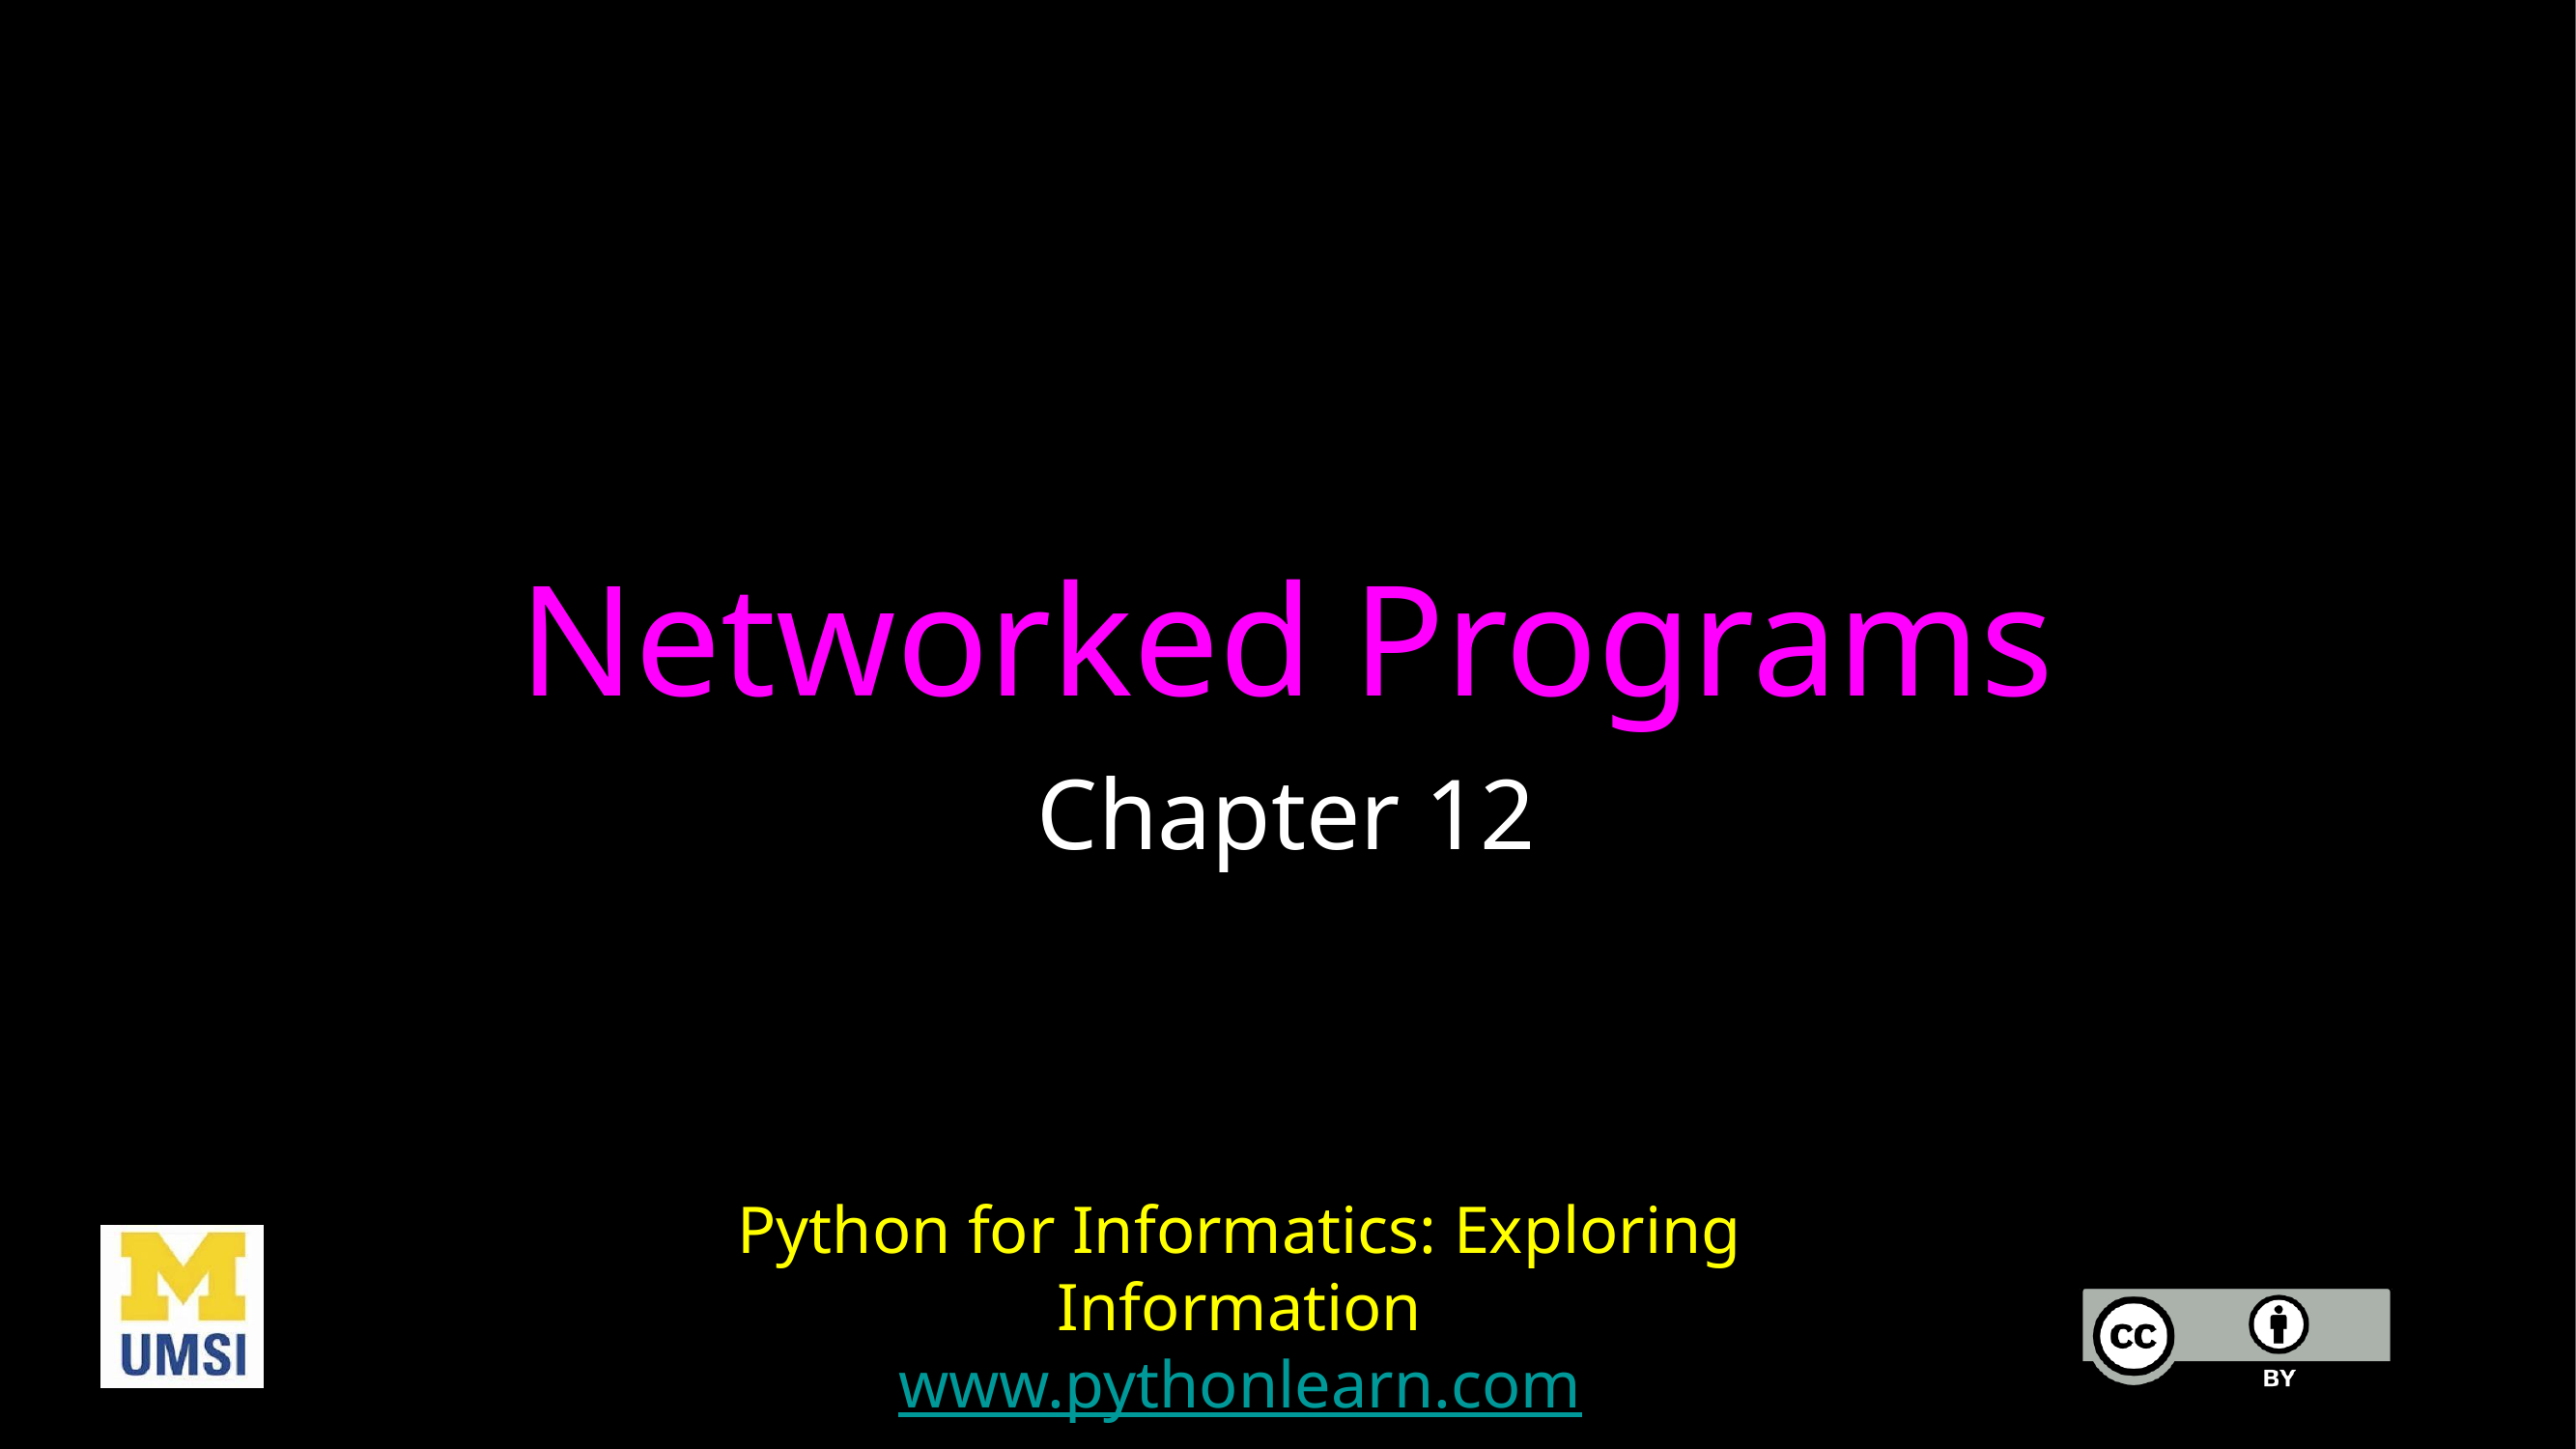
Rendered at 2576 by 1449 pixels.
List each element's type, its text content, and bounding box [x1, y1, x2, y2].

title Networked Programs [183, 243, 2391, 733]
picture [2080, 1286, 2392, 1393]
picture [99, 1225, 264, 1388]
list Chapter 12 [183, 746, 2391, 993]
text_box Python for Informatics: Exploring Information www.pythonlearn.com [611, 1229, 1869, 1391]
